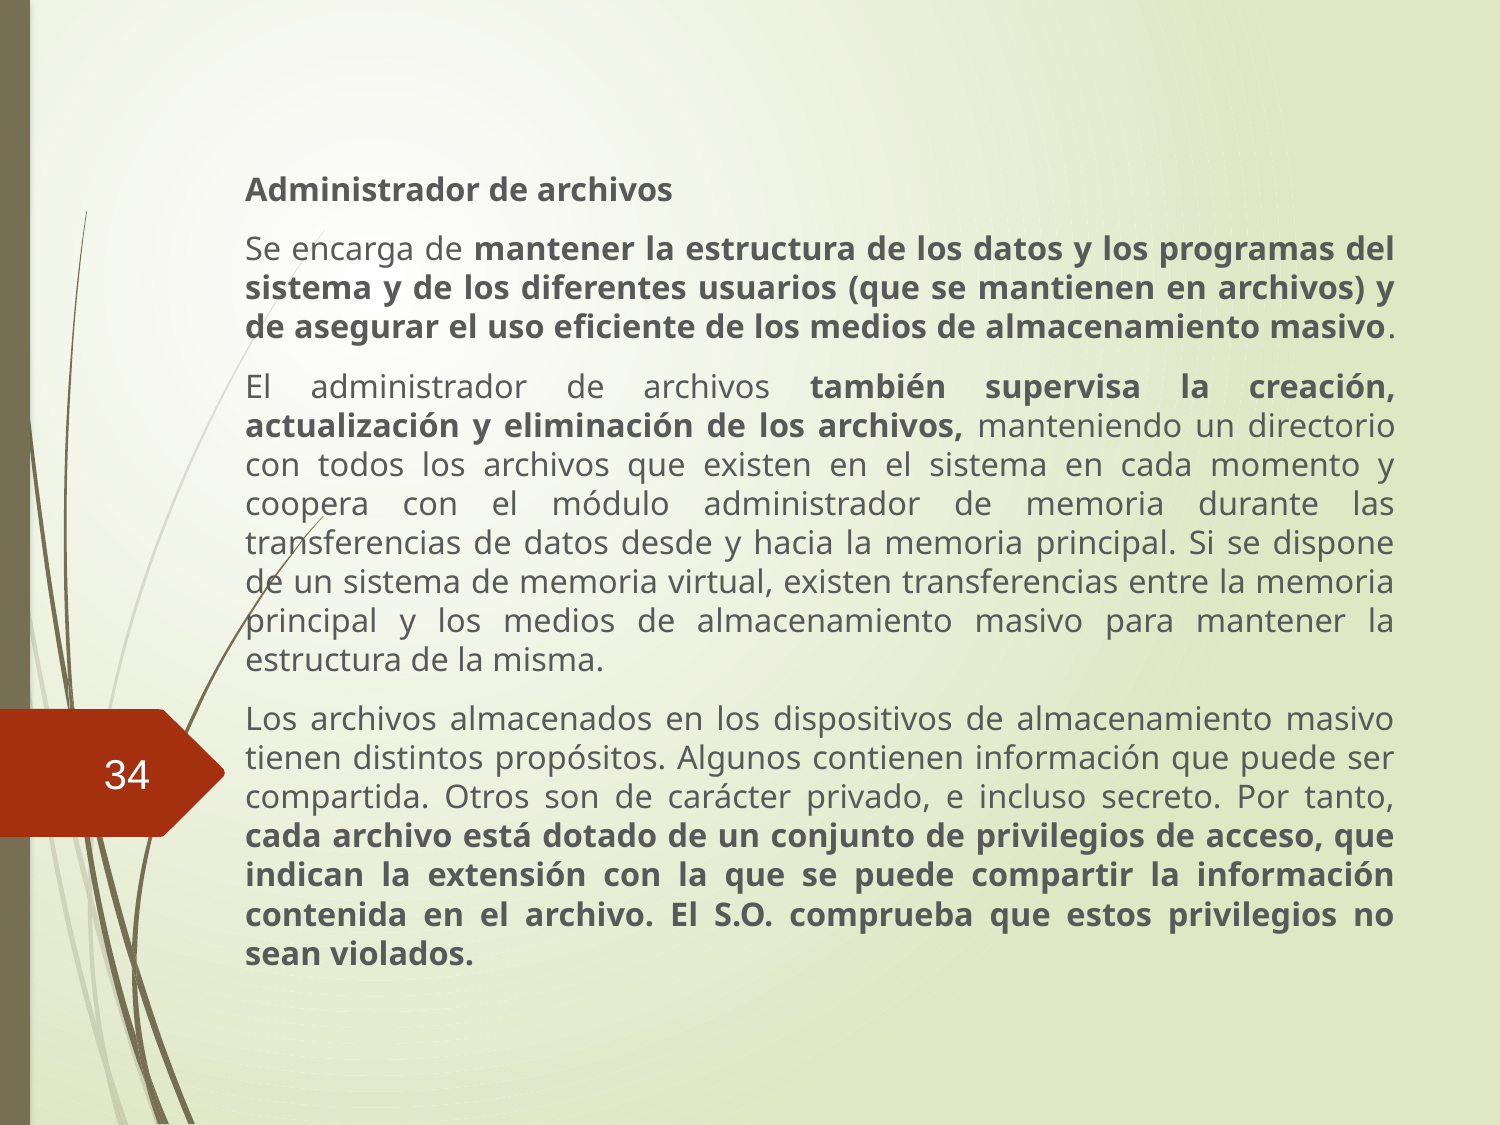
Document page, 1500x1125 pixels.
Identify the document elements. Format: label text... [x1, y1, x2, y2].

slide_number 34 [69, 742, 166, 803]
subtitle Administrador de archivos Se encarga de mantener la estructura de los datos y los programas del sistema y de los diferentes usuarios (que se mantienen en archivos) y de asegurar el uso eficiente de los medios de almacenamiento masivo. El administrador de archivos también supervisa la creación, actualización y eliminación de los archivos, manteniendo un directorio con todos los archivos que existen en el sistema en cada momento y coopera con el módulo administrador de memoria durante las transferencias de datos desde y hacia la memoria principal. Si se dispone de un sistema de memoria virtual, existen transferencias entre la memoria principal y los medios de almacenamiento masivo para mantener la estructura de la misma. Los archivos almacenados en los dispositivos de almacenamiento masivo tienen distintos propósitos. Algunos contienen información que puede ser compartida. Otros son de carácter privado, e incluso secreto. Por tanto, cada archivo está dotado de un conjunto de privilegios de acceso, que indican la extensión con la que se puede compartir la información contenida en el archivo. El S.O. comprueba que estos privilegios no sean violados. [230, 101, 1412, 1012]
